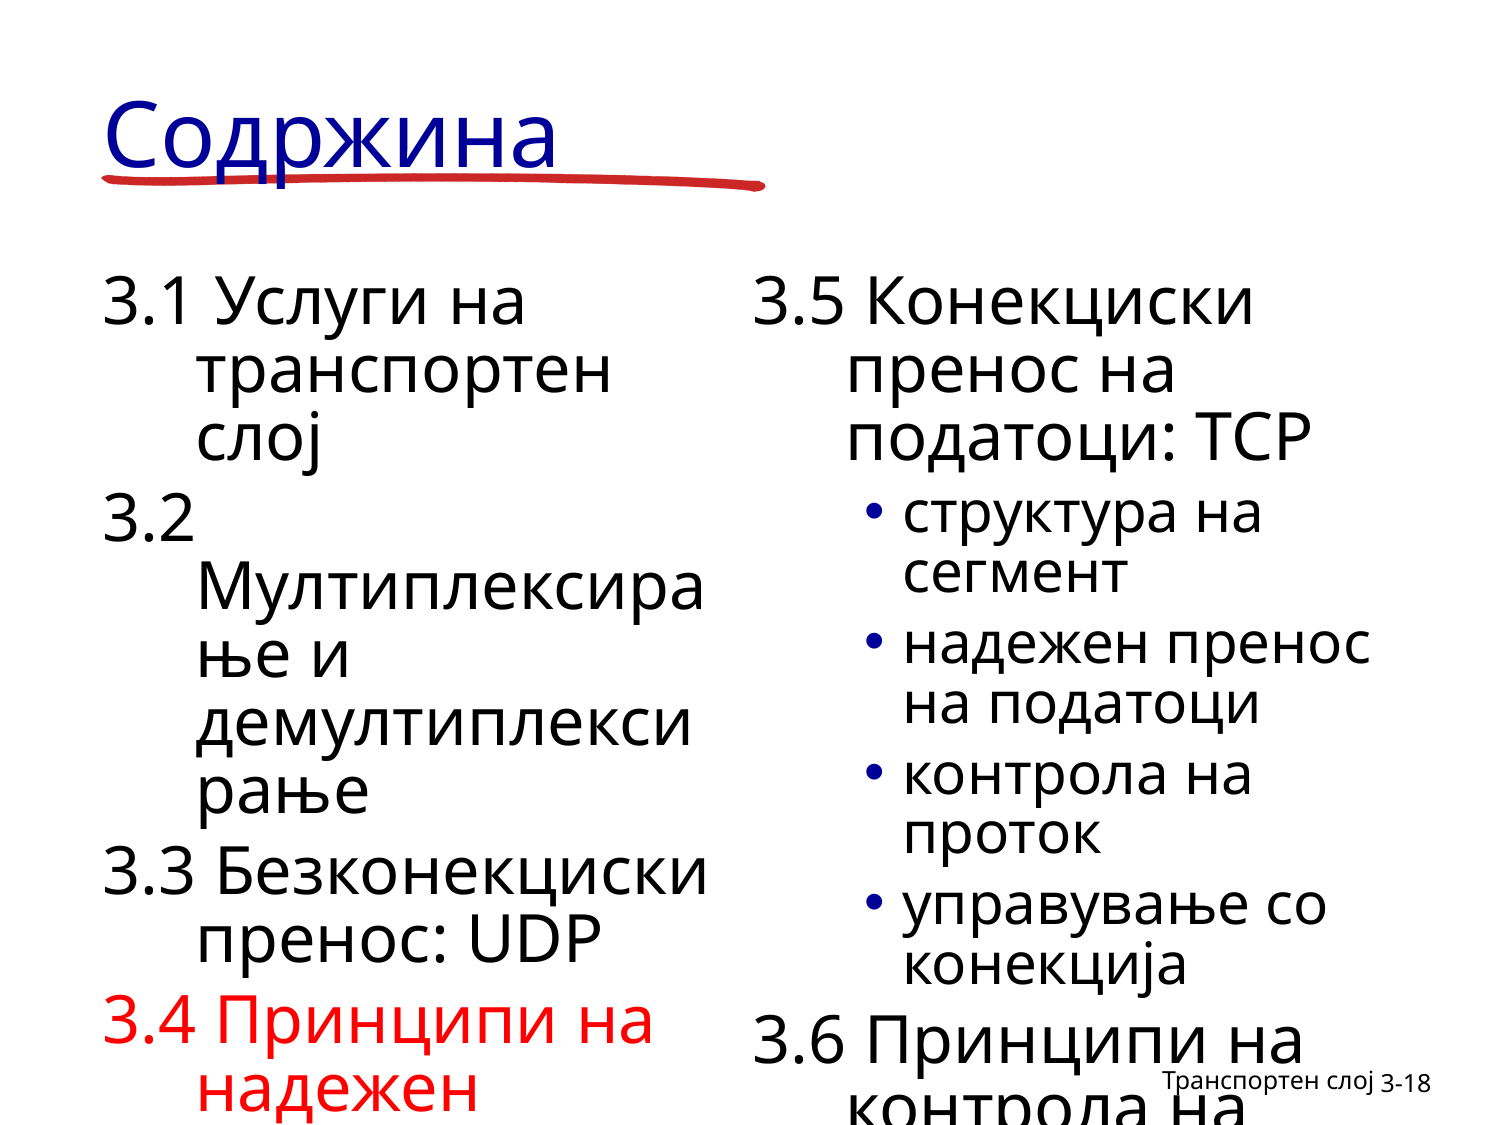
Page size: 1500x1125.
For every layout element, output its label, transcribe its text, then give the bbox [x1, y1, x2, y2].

title Содржина [87, 37, 1363, 225]
list 3.1 Услуги на транспортен слој 3.2 Мултиплексирање и демултиплексирање 3.3 Безконекциски пренос: UDP 3.4 Принципи на надежен пренос на податоци [87, 262, 737, 1025]
list 3.5 Конекциски пренос на податоци: TCP структура на сегмент надежен пренос на податоци контрола на проток управување со конекција 3.6 Принципи на контрола на застој 3.7 TCP контрола на застој [737, 262, 1435, 1025]
slide_number 3-18 [1365, 1060, 1477, 1106]
picture [98, 167, 774, 197]
footer Транспортен слој [914, 1057, 1390, 1105]
